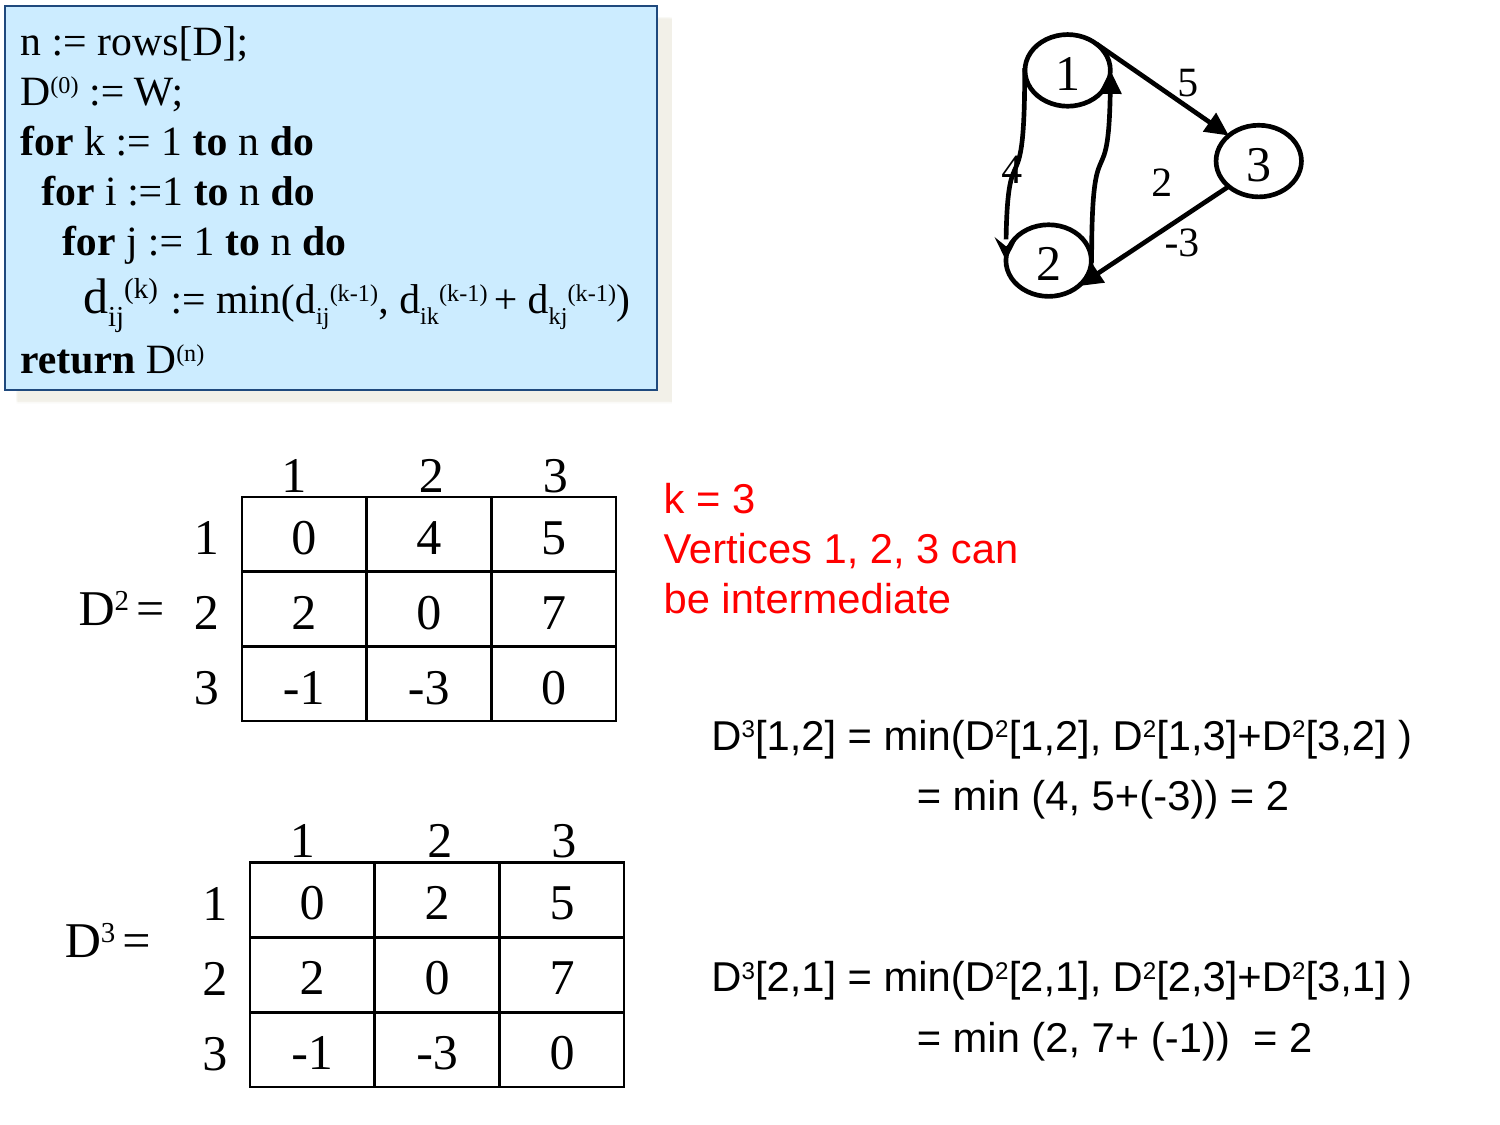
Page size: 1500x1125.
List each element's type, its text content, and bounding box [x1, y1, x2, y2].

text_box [986, 34, 1302, 297]
text_box n := rows[D]; D(0) := W; for k := 1 to n do for i :=1 to n do for j := 1 to n do dij(k) := min(dij(k-1), dik(k-1) + dkj(k-1)) return D(n) [5, 6, 658, 390]
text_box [187, 799, 625, 1088]
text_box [179, 434, 616, 723]
text_box k = 3 Vertices 1, 2, 3 can be intermediate [648, 434, 1052, 659]
text_box D3 = [37, 899, 166, 976]
text_box D2 = [51, 567, 179, 644]
text_box D3[1,2] = min(D2[1,2], D2[1,3]+D2[3,2] ) = min (4, 5+(-3)) = 2 D3[2,1] = min(D2[2,1], D2[2,3]+D2[3,1] ) = min (2, 7+ (-1)) = 2 [695, 701, 1459, 1075]
